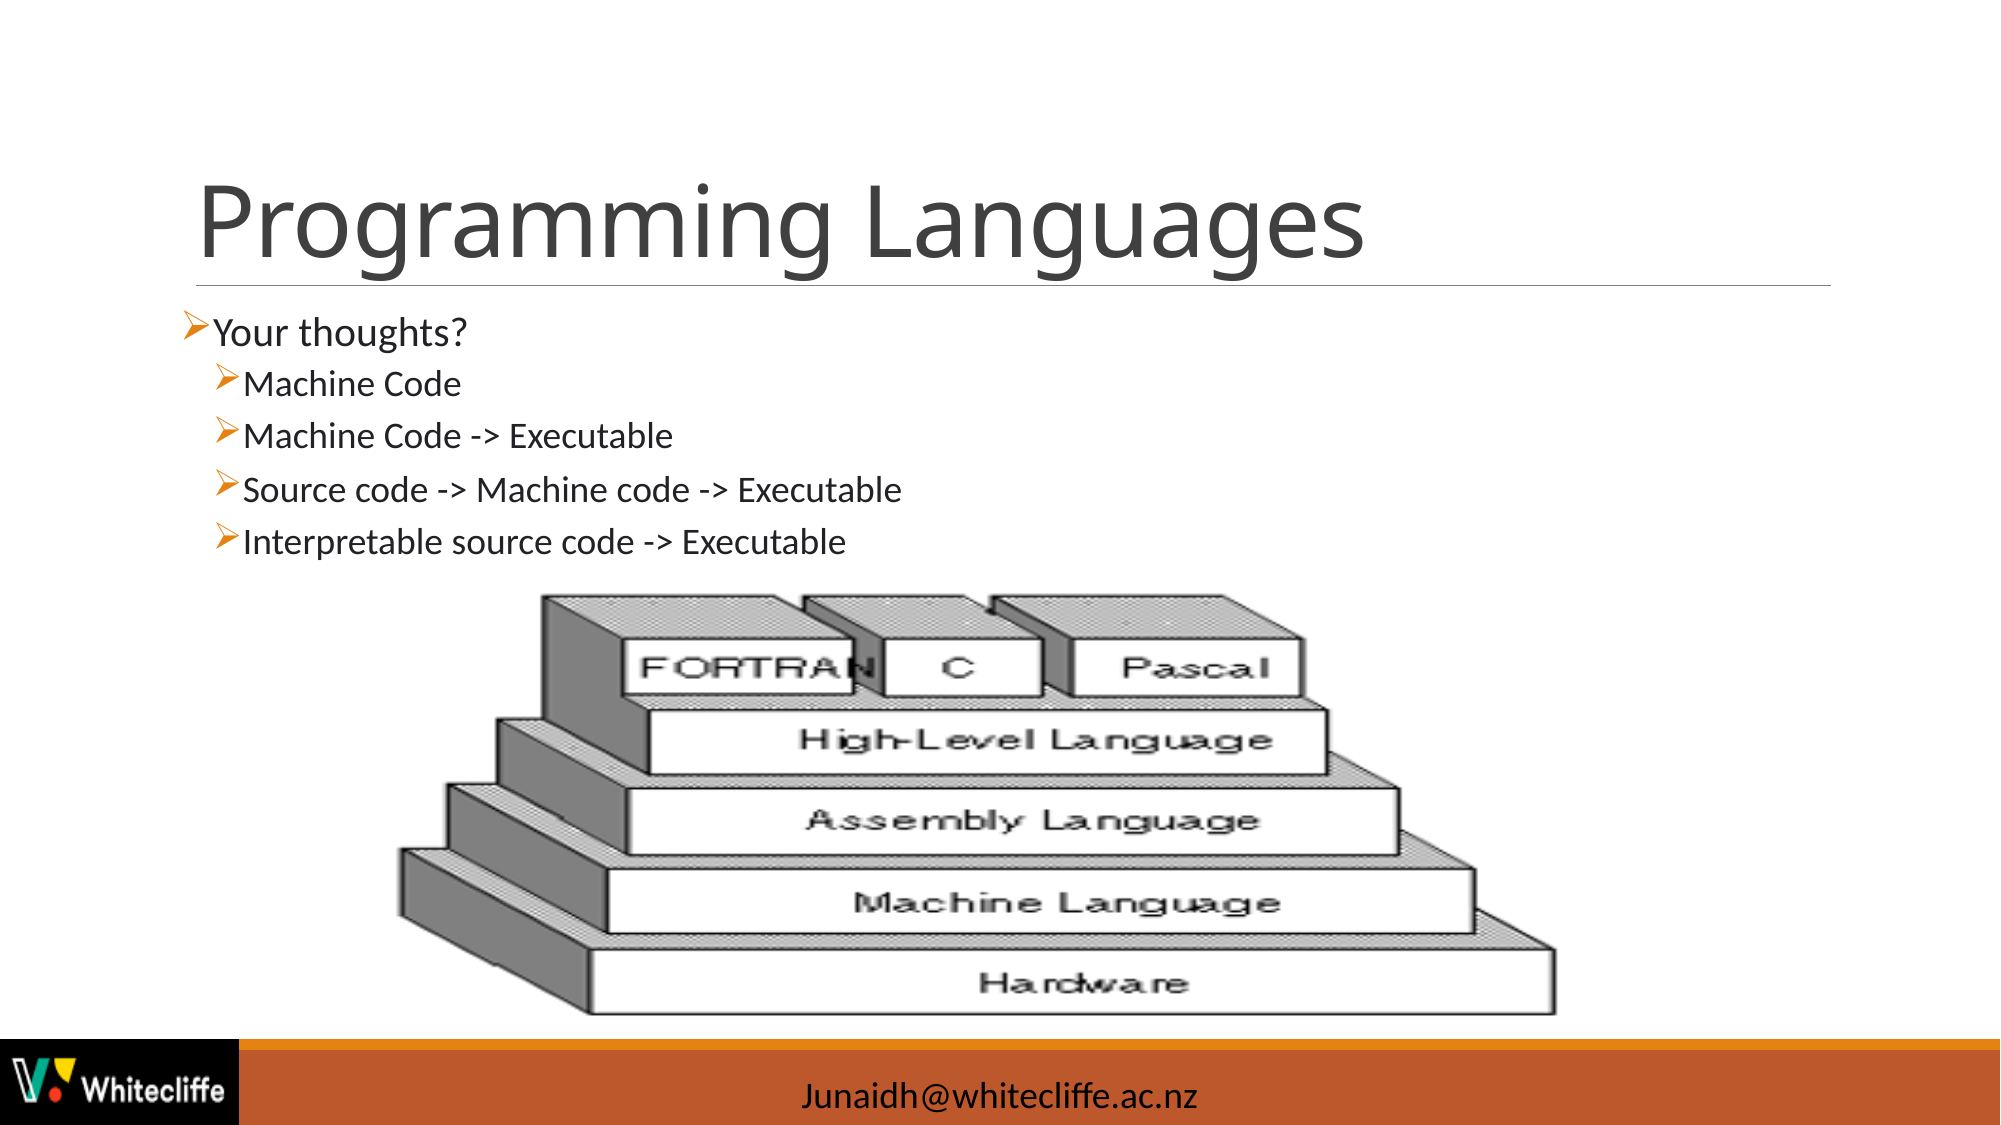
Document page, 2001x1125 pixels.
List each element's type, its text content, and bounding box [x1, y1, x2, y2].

picture [363, 561, 1637, 1038]
picture [0, 1039, 240, 1125]
list Your thoughts? Machine Code Machine Code -> Executable Source code -> Machine code -> Executable Interpretable source code -> Executable [180, 302, 1830, 963]
text_box Junaidh@whitecliffe.ac.nz [786, 1063, 1214, 1124]
title Programming Languages [180, 47, 1830, 285]
